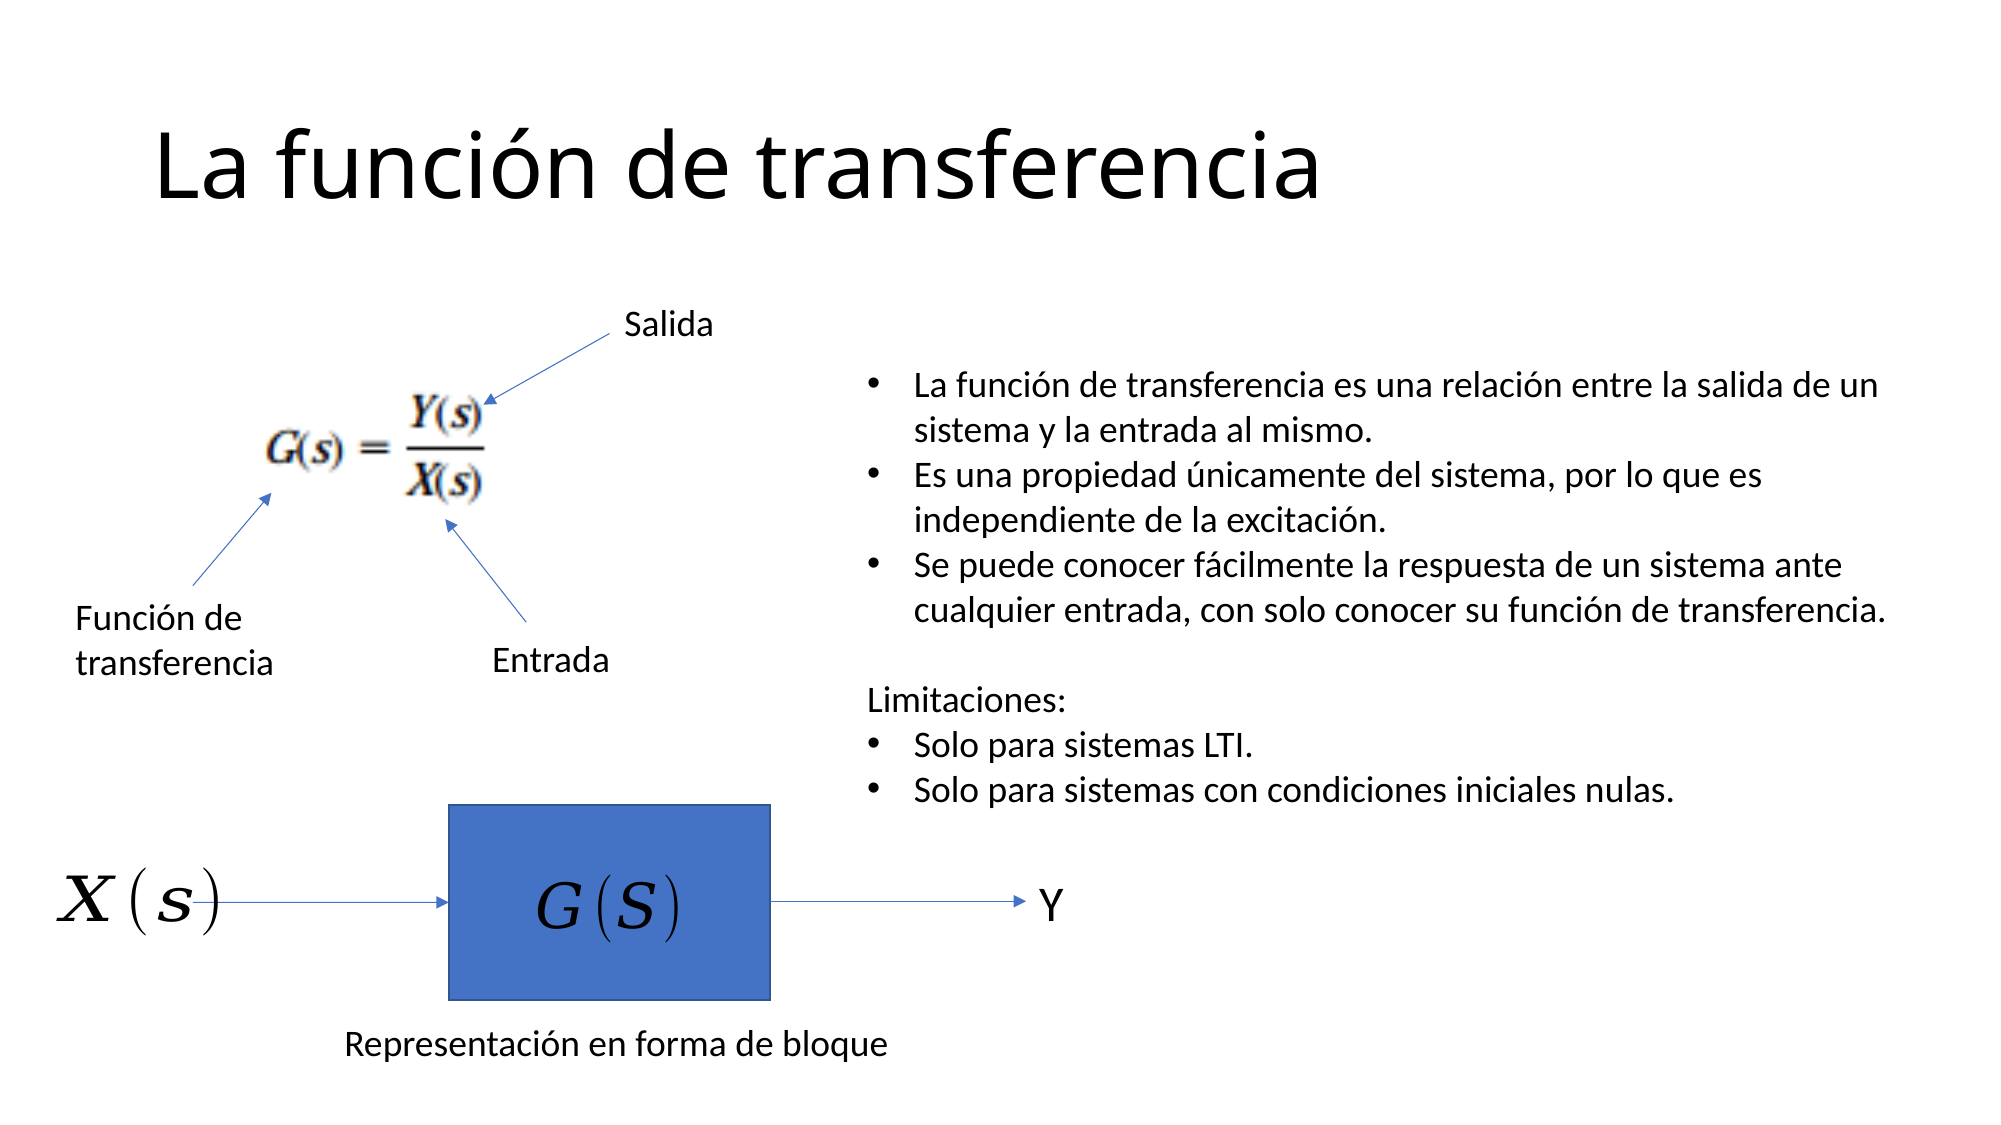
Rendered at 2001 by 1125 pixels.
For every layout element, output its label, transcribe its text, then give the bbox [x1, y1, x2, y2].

text_box La función de transferencia es una relación entre la salida de un sistema y la entrada al mismo. Es una propiedad únicamente del sistema, por lo que es independiente de la excitación. Se puede conocer fácilmente la respuesta de un sistema ante cualquier entrada, con solo conocer su función de transferencia. Limitaciones: Solo para sistemas LTI. Solo para sistemas con condiciones iniciales nulas. [852, 352, 1979, 818]
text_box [483, 333, 610, 405]
text_box Entrada [477, 627, 742, 687]
text_box Función de transferencia [60, 585, 325, 691]
title La función de transferencia [137, 59, 1863, 278]
text_box Representación en forma de bloque [329, 1011, 948, 1072]
picture [249, 380, 508, 520]
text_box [192, 492, 272, 586]
text_box Salida [609, 291, 874, 352]
text_box [448, 804, 771, 1001]
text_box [445, 519, 527, 623]
